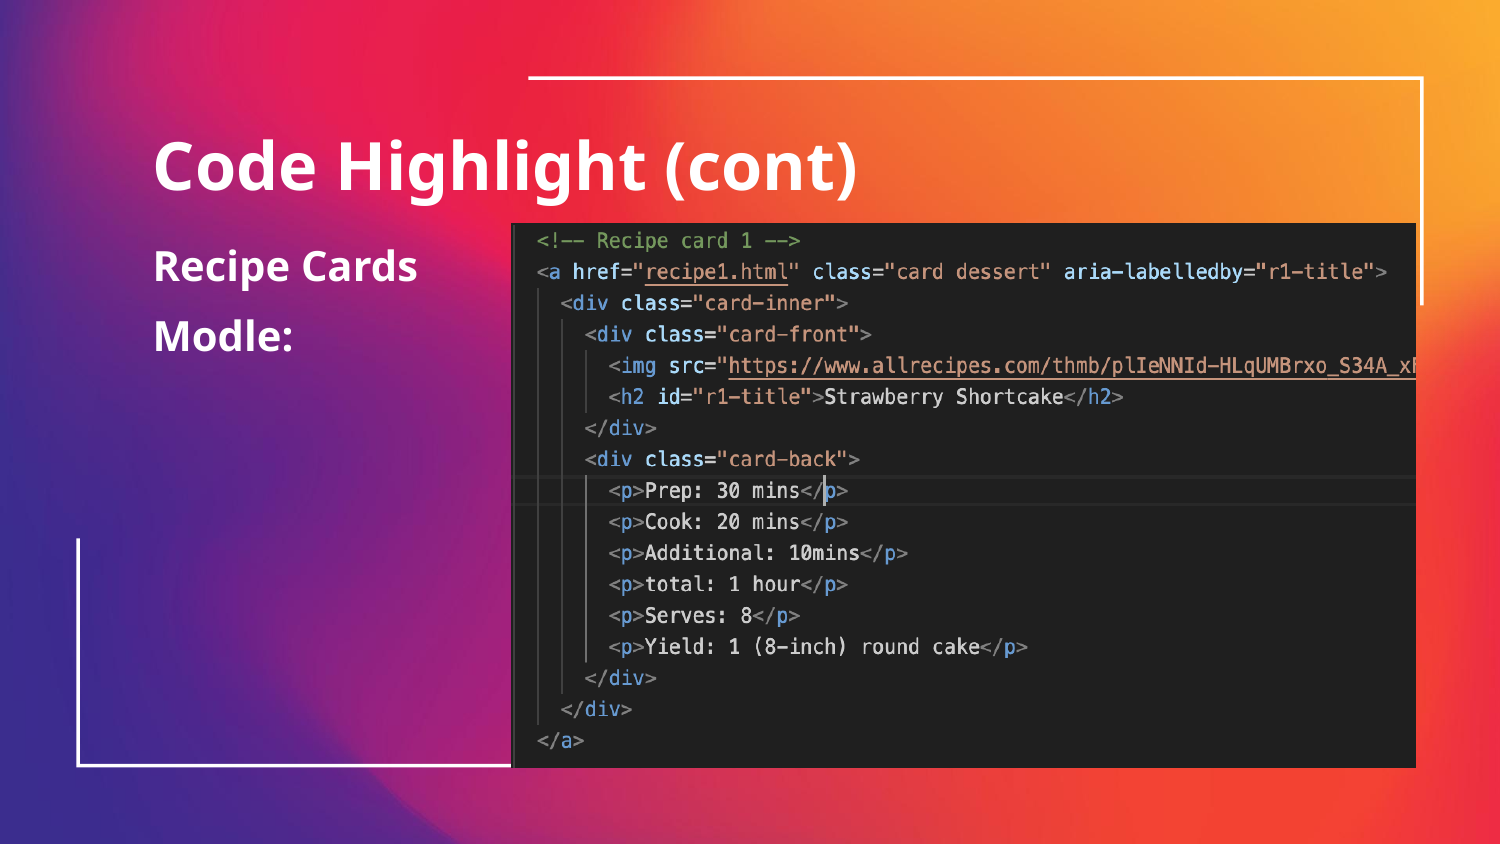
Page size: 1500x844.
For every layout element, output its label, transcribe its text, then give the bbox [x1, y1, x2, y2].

title Code Highlight (cont) [152, 145, 1348, 206]
list Recipe Cards Modle: [152, 232, 506, 690]
picture [0, 0, 1500, 844]
